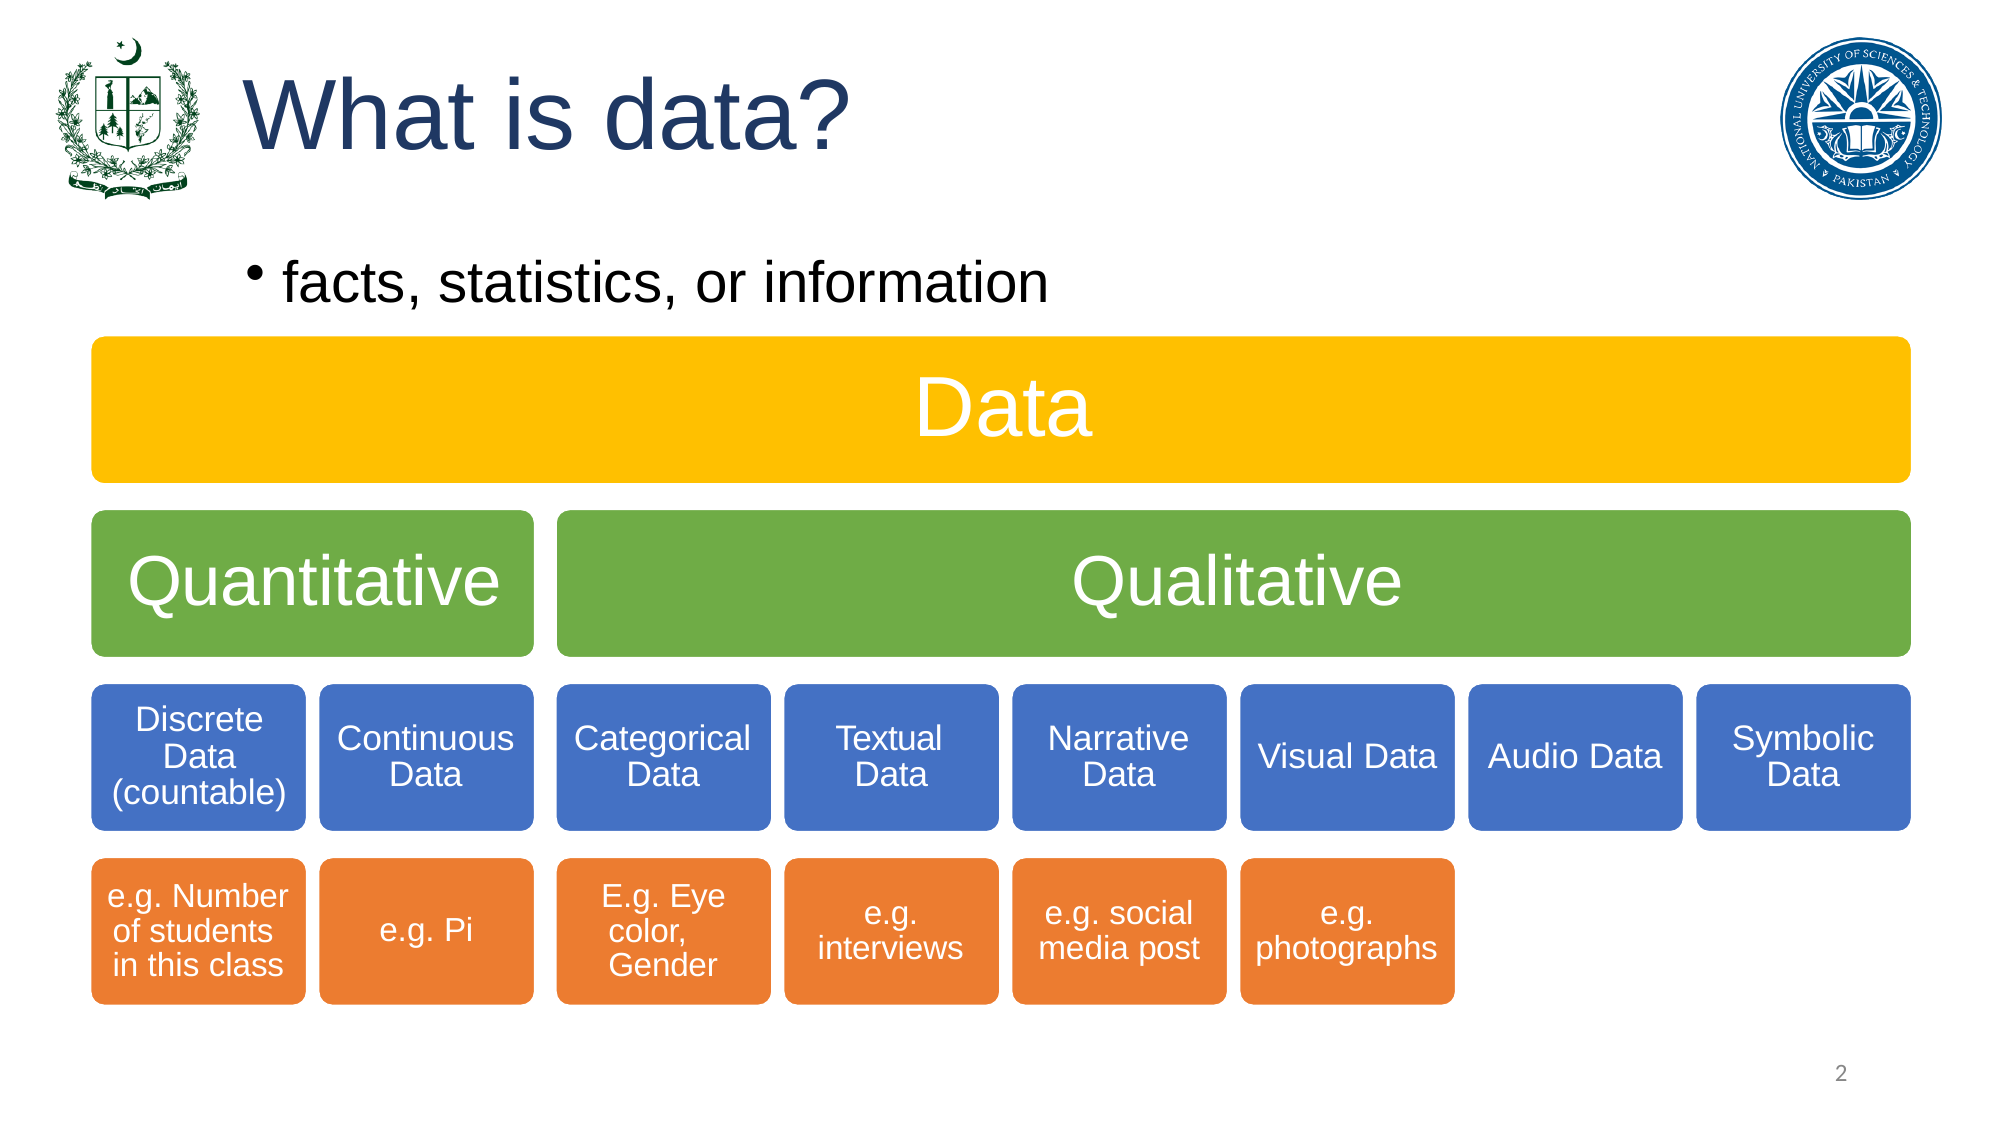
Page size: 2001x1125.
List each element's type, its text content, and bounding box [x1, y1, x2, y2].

title What is data? [240, 47, 1402, 218]
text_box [86, 679, 311, 836]
picture [1780, 37, 1942, 200]
text_box facts, statistics, or information Data Quantitative Qualitative [125, 218, 1407, 329]
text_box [779, 853, 1004, 1010]
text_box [1691, 679, 1916, 836]
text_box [314, 853, 539, 1010]
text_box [552, 679, 776, 836]
slide_number 2 [1815, 1060, 1856, 1125]
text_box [86, 331, 1916, 488]
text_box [1007, 853, 1232, 1010]
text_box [1235, 679, 1460, 836]
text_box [779, 679, 1004, 836]
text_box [1463, 679, 1688, 836]
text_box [86, 853, 311, 1010]
picture [55, 37, 200, 200]
text_box facts, statistics, or information Data Quantitative Qualitative [125, 499, 1407, 620]
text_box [86, 505, 539, 662]
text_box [1007, 679, 1232, 836]
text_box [552, 505, 1916, 662]
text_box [552, 853, 776, 1010]
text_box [314, 679, 539, 836]
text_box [1235, 853, 1460, 1010]
